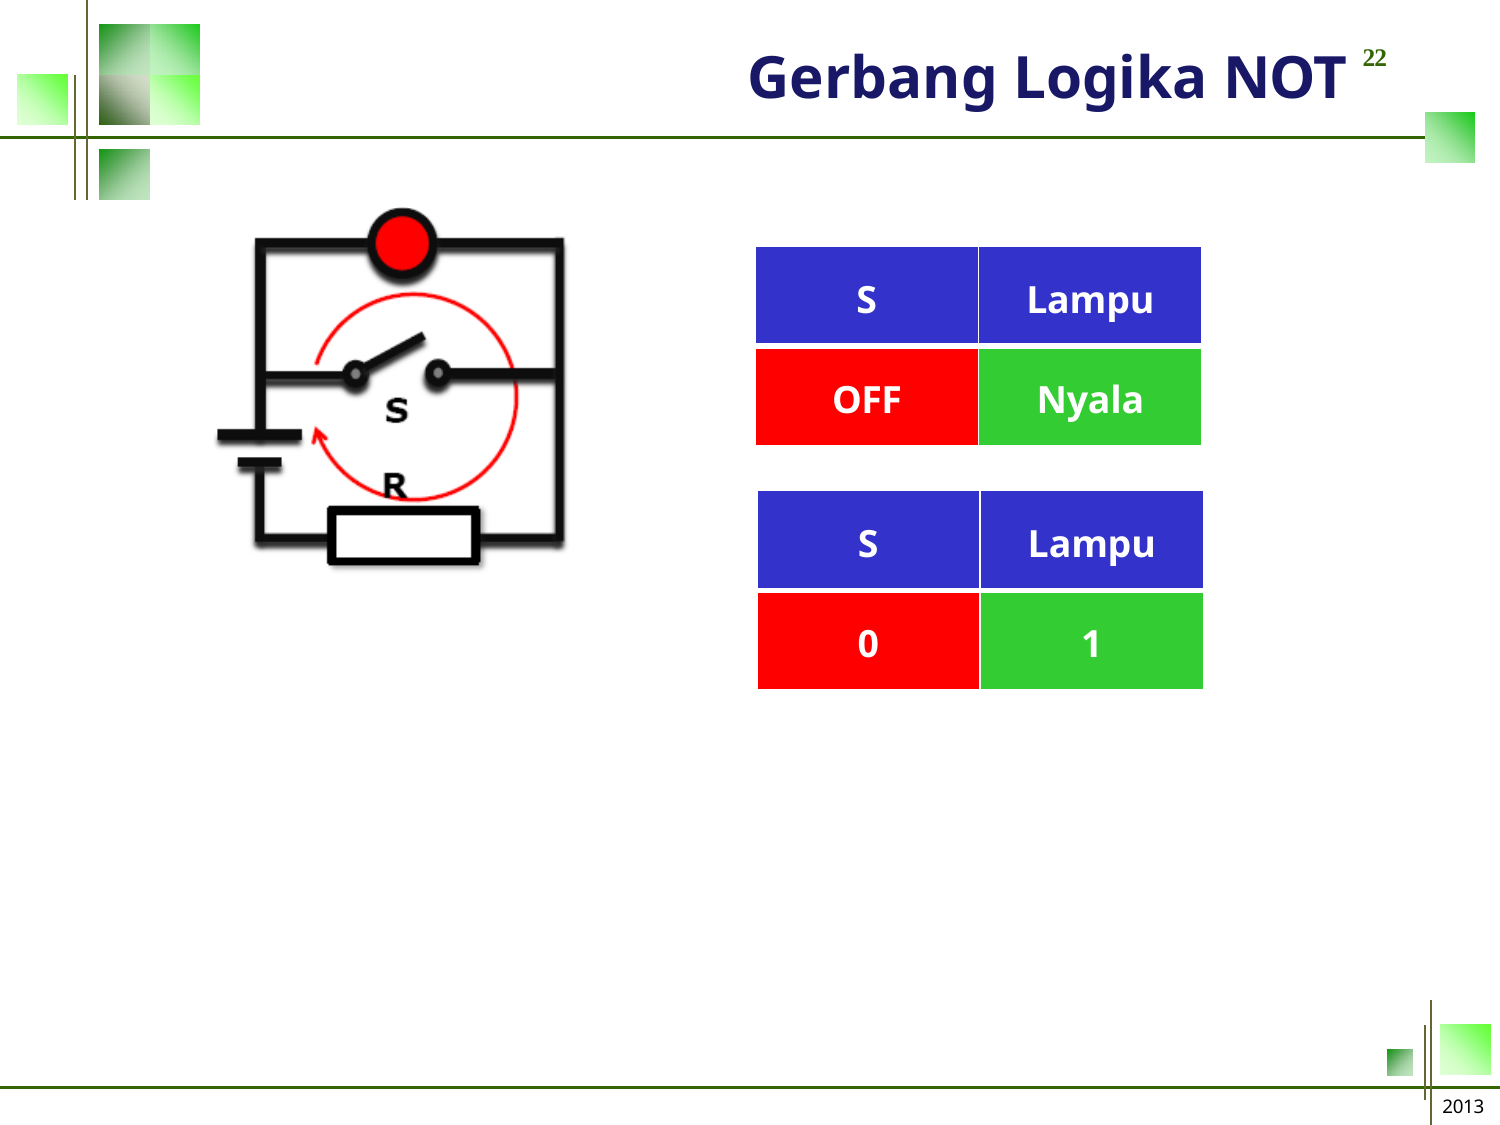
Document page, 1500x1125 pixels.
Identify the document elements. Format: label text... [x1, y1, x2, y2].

table_cell 0 [758, 593, 979, 689]
picture [99, 149, 150, 200]
table_cell OFF [756, 349, 978, 445]
picture [99, 24, 200, 125]
title Gerbang Logika NOT 22 [741, 38, 1467, 229]
picture [1387, 1049, 1413, 1076]
picture [212, 206, 570, 575]
picture [1467, 112, 1475, 163]
table_header S [758, 491, 979, 588]
slide_number 2013 [1440, 1092, 1493, 1125]
table_header Lampu [981, 491, 1203, 588]
table_cell 1 [981, 593, 1203, 689]
picture [1440, 1024, 1491, 1075]
table_header Lampu [979, 247, 1201, 343]
table_header S [756, 247, 978, 343]
table_cell Nyala [979, 349, 1201, 445]
picture [17, 74, 68, 125]
